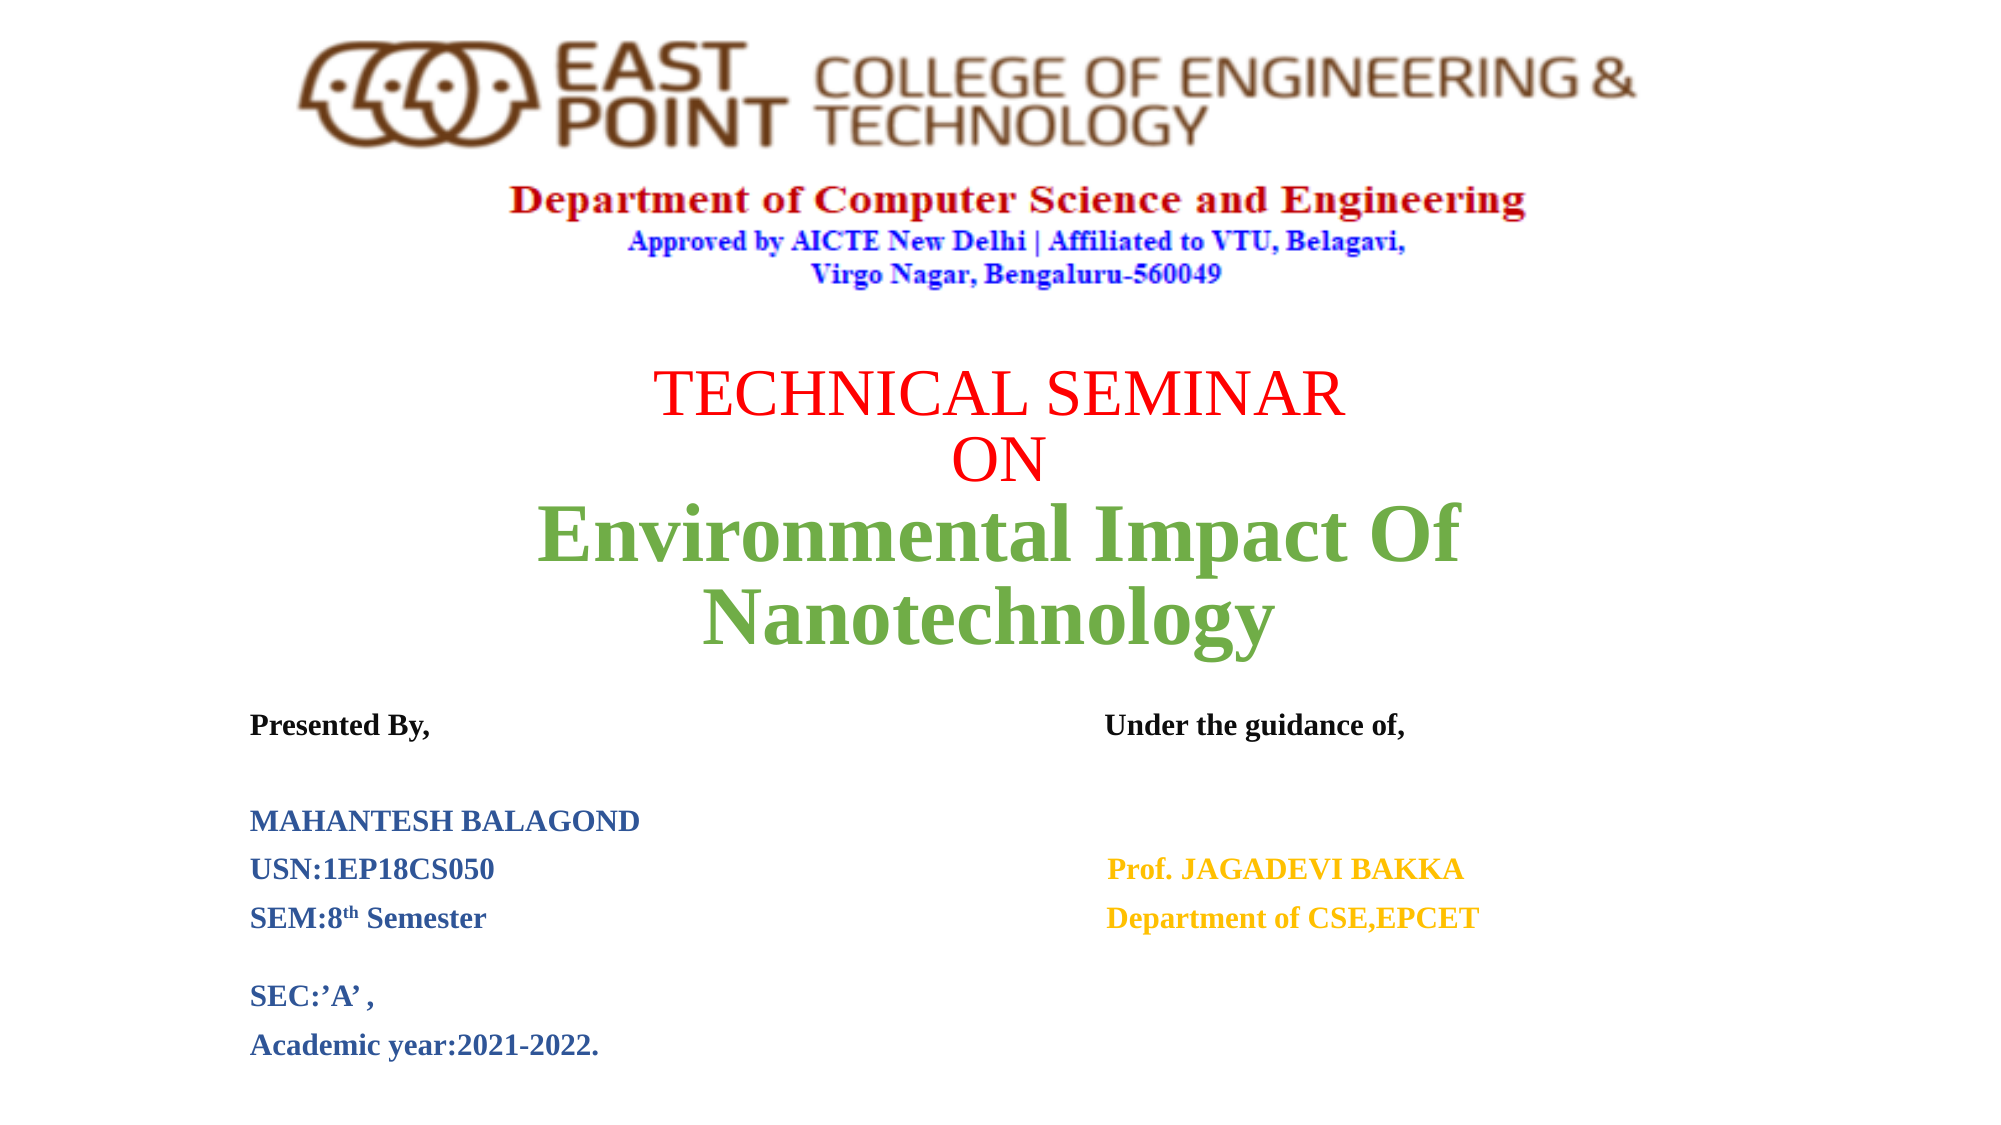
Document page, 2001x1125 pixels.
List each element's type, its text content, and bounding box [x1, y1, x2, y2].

subtitle Presented By, Under the guidance of, MAHANTESH BALAGOND USN:1EP18CS050 Prof. JAGADEVI BAKKA SEM:8th Semester Department of CSE,EPCET SEC:’A’ , Academic year:2021-2022. [249, 710, 1750, 1066]
title TECHNICAL SEMINAR ON Environmental Impact Of Nanotechnology [249, 184, 1750, 662]
picture [279, 15, 1670, 306]
